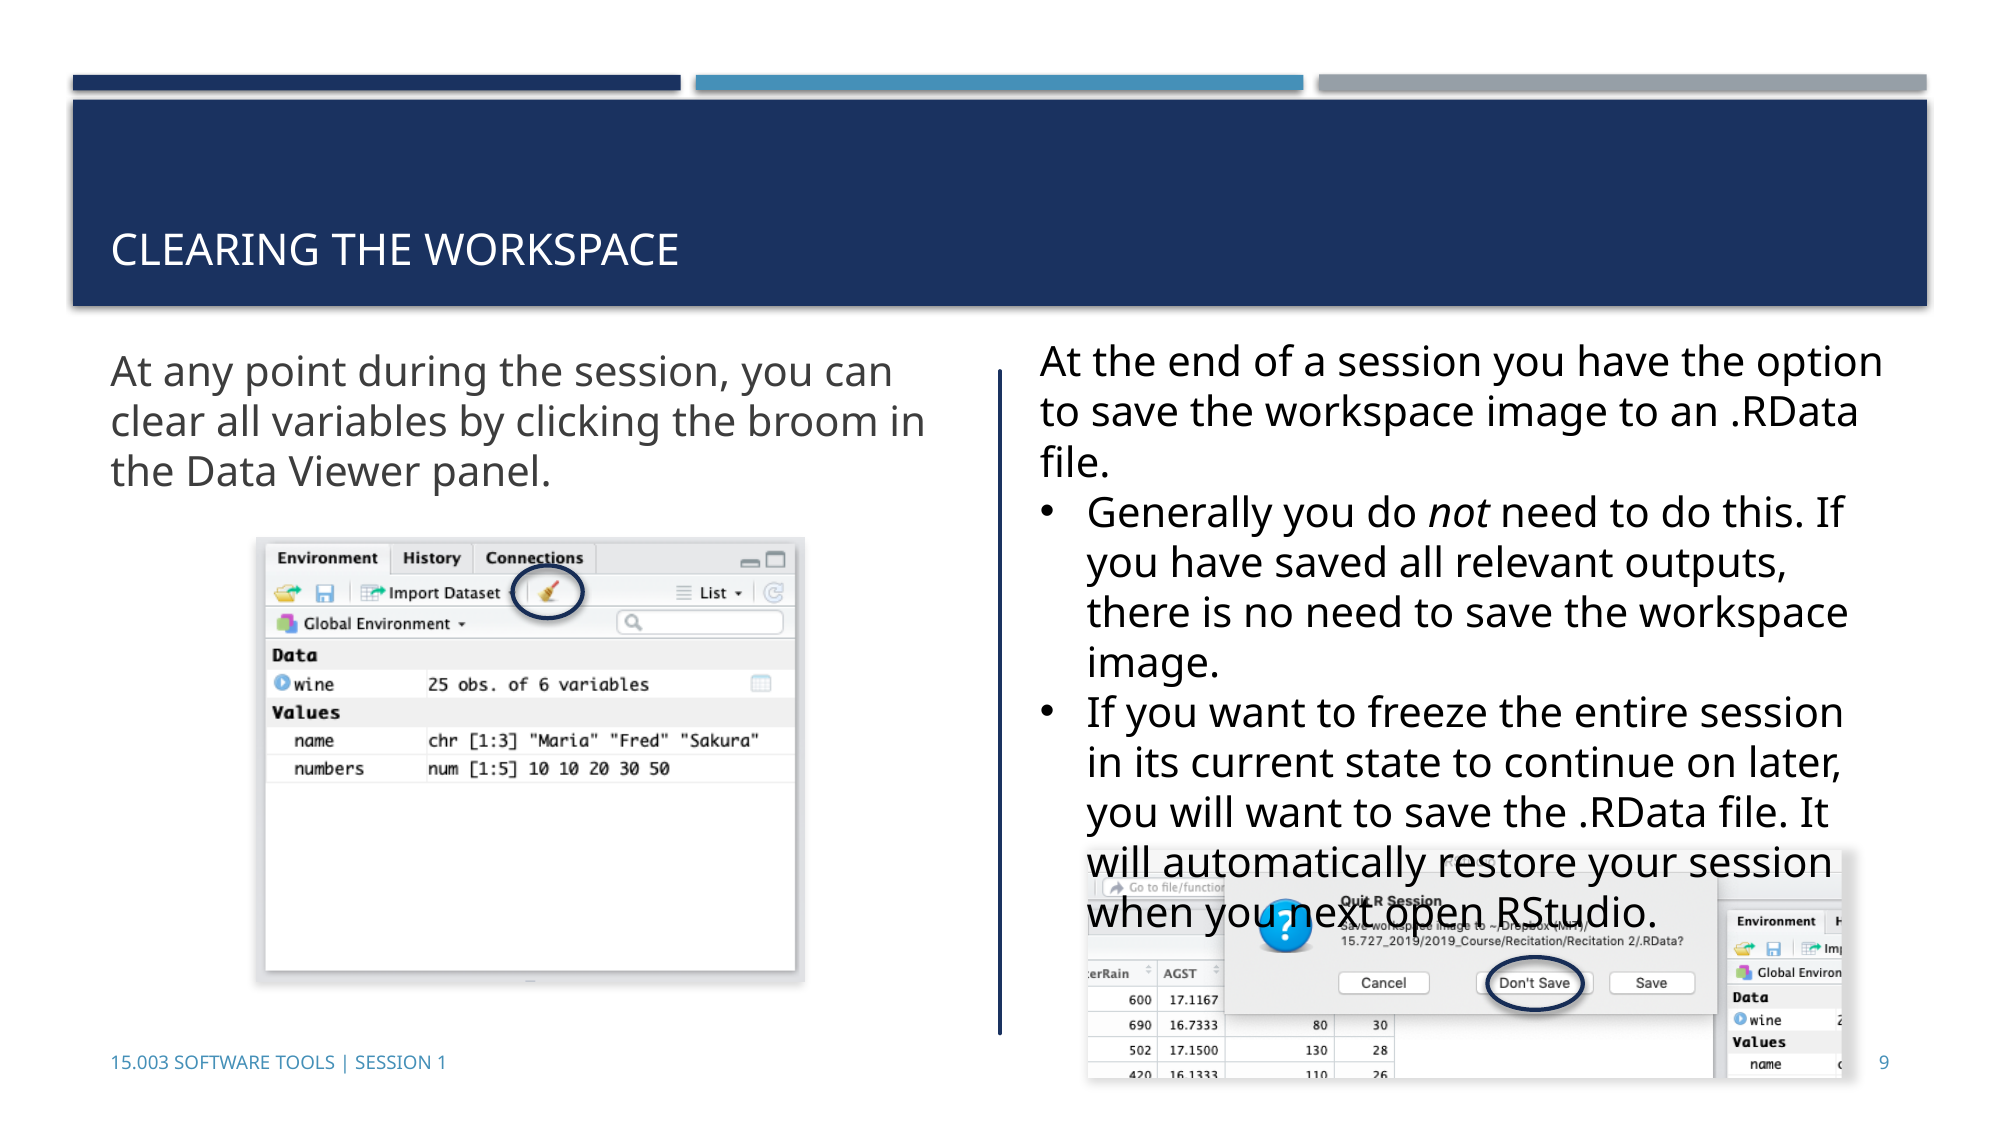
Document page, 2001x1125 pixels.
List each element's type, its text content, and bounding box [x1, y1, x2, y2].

list At any point during the session, you can clear all variables by clicking the broom in the Data Viewer panel. [95, 337, 975, 1000]
picture [1087, 850, 1842, 1079]
slide_number 8 [1732, 1033, 1905, 1094]
picture [255, 536, 805, 982]
text_box At the end of a session you have the option to save the workspace image to an .RData file. Generally you do not need to do this. If you have saved all relevant outputs, there is no need to save the workspace image. If you want to freeze the entire session in its current state to continue on later, you will want to save the .RData file. It will automatically restore your session when you next open RStudio. [1024, 327, 1905, 943]
title Clearing the Workspace [95, 115, 1905, 282]
footer 15.003 Software Tools | Session 1 [95, 1033, 1230, 1094]
